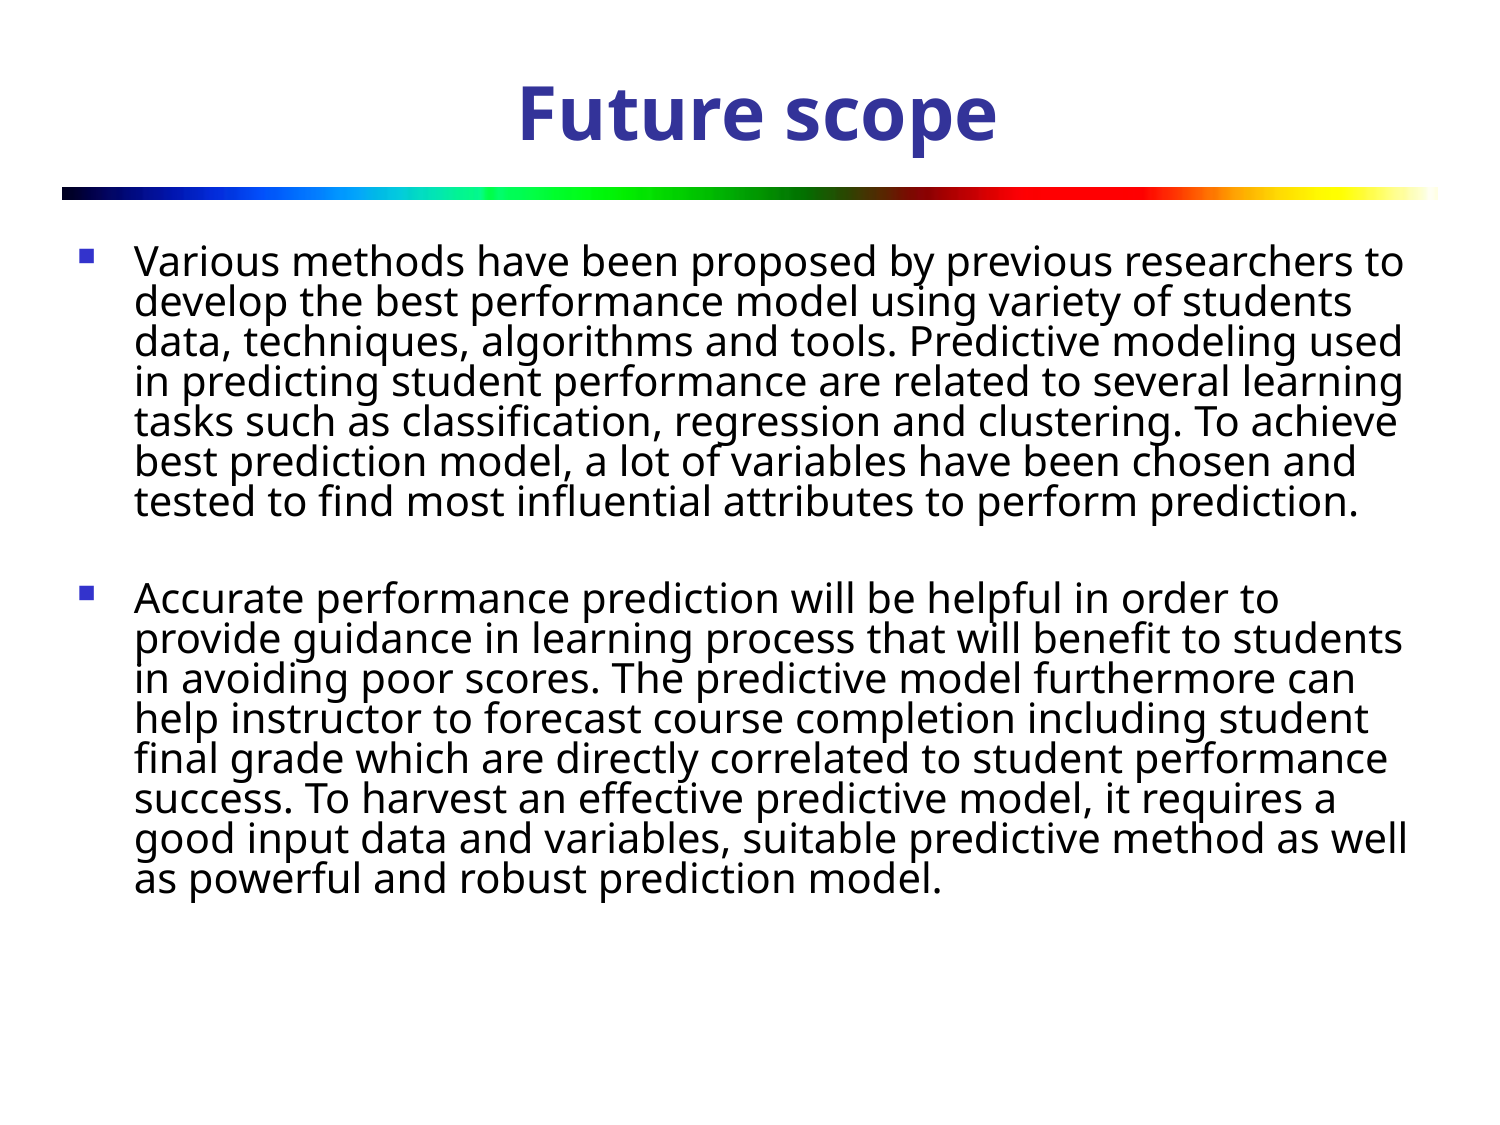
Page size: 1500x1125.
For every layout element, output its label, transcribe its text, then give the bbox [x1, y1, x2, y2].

list Various methods have been proposed by previous researchers to develop the best performance model using variety of students data, techniques, algorithms and tools. Predictive modeling used in predicting student performance are related to several learning tasks such as classification, regression and clustering. To achieve best prediction model, a lot of variables have been chosen and tested to find most influential attributes to perform prediction. Accurate performance prediction will be helpful in order to provide guidance in learning process that will benefit to students in avoiding poor scores. The predictive model furthermore can help instructor to forecast course completion including student final grade which are directly correlated to student performance success. To harvest an effective predictive model, it requires a good input data and variables, suitable predictive method as well as powerful and robust prediction model. [62, 237, 1450, 1075]
picture [62, 187, 355, 200]
title Future scope [125, 37, 1391, 163]
picture [382, 187, 1438, 200]
